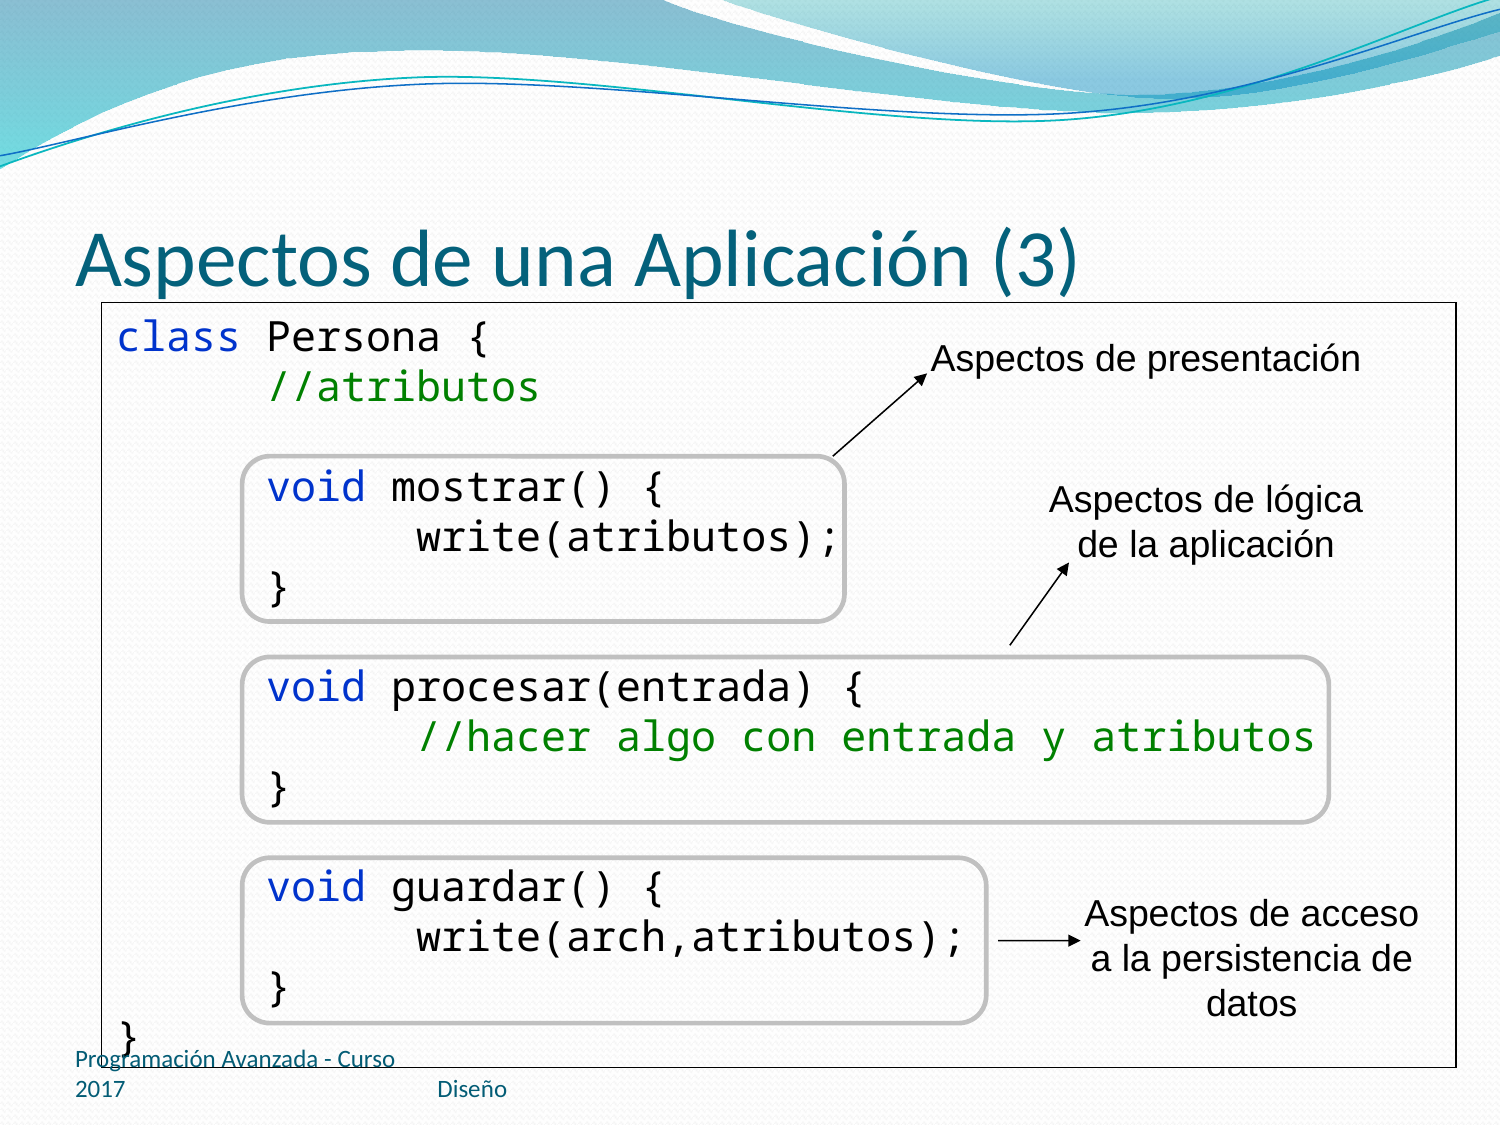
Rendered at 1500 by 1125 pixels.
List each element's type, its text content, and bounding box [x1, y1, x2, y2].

slide_number Programación Avanzada - Curso 2017 [75, 1042, 425, 1103]
footer Diseño [437, 1042, 988, 1103]
text_box Aspectos de presentación [915, 326, 1377, 386]
title Aspectos de una Aplicación (3) [75, 115, 1425, 303]
text_box Aspectos de acceso a la persistencia de datos [1069, 881, 1435, 1032]
text_box Aspectos de lógica de la aplicación [1034, 467, 1378, 573]
text_box [242, 656, 1329, 823]
text_box [242, 456, 845, 622]
text_box [242, 857, 987, 1024]
text_box [998, 934, 1081, 947]
text_box class Persona { //atributos void mostrar() { write(atributos); } void procesar(entrada) { //hacer algo con entrada y atributos } void guardar() { write(arch,atributos); } } [101, 302, 1457, 1068]
text_box [1009, 562, 1069, 646]
text_box [832, 373, 928, 457]
